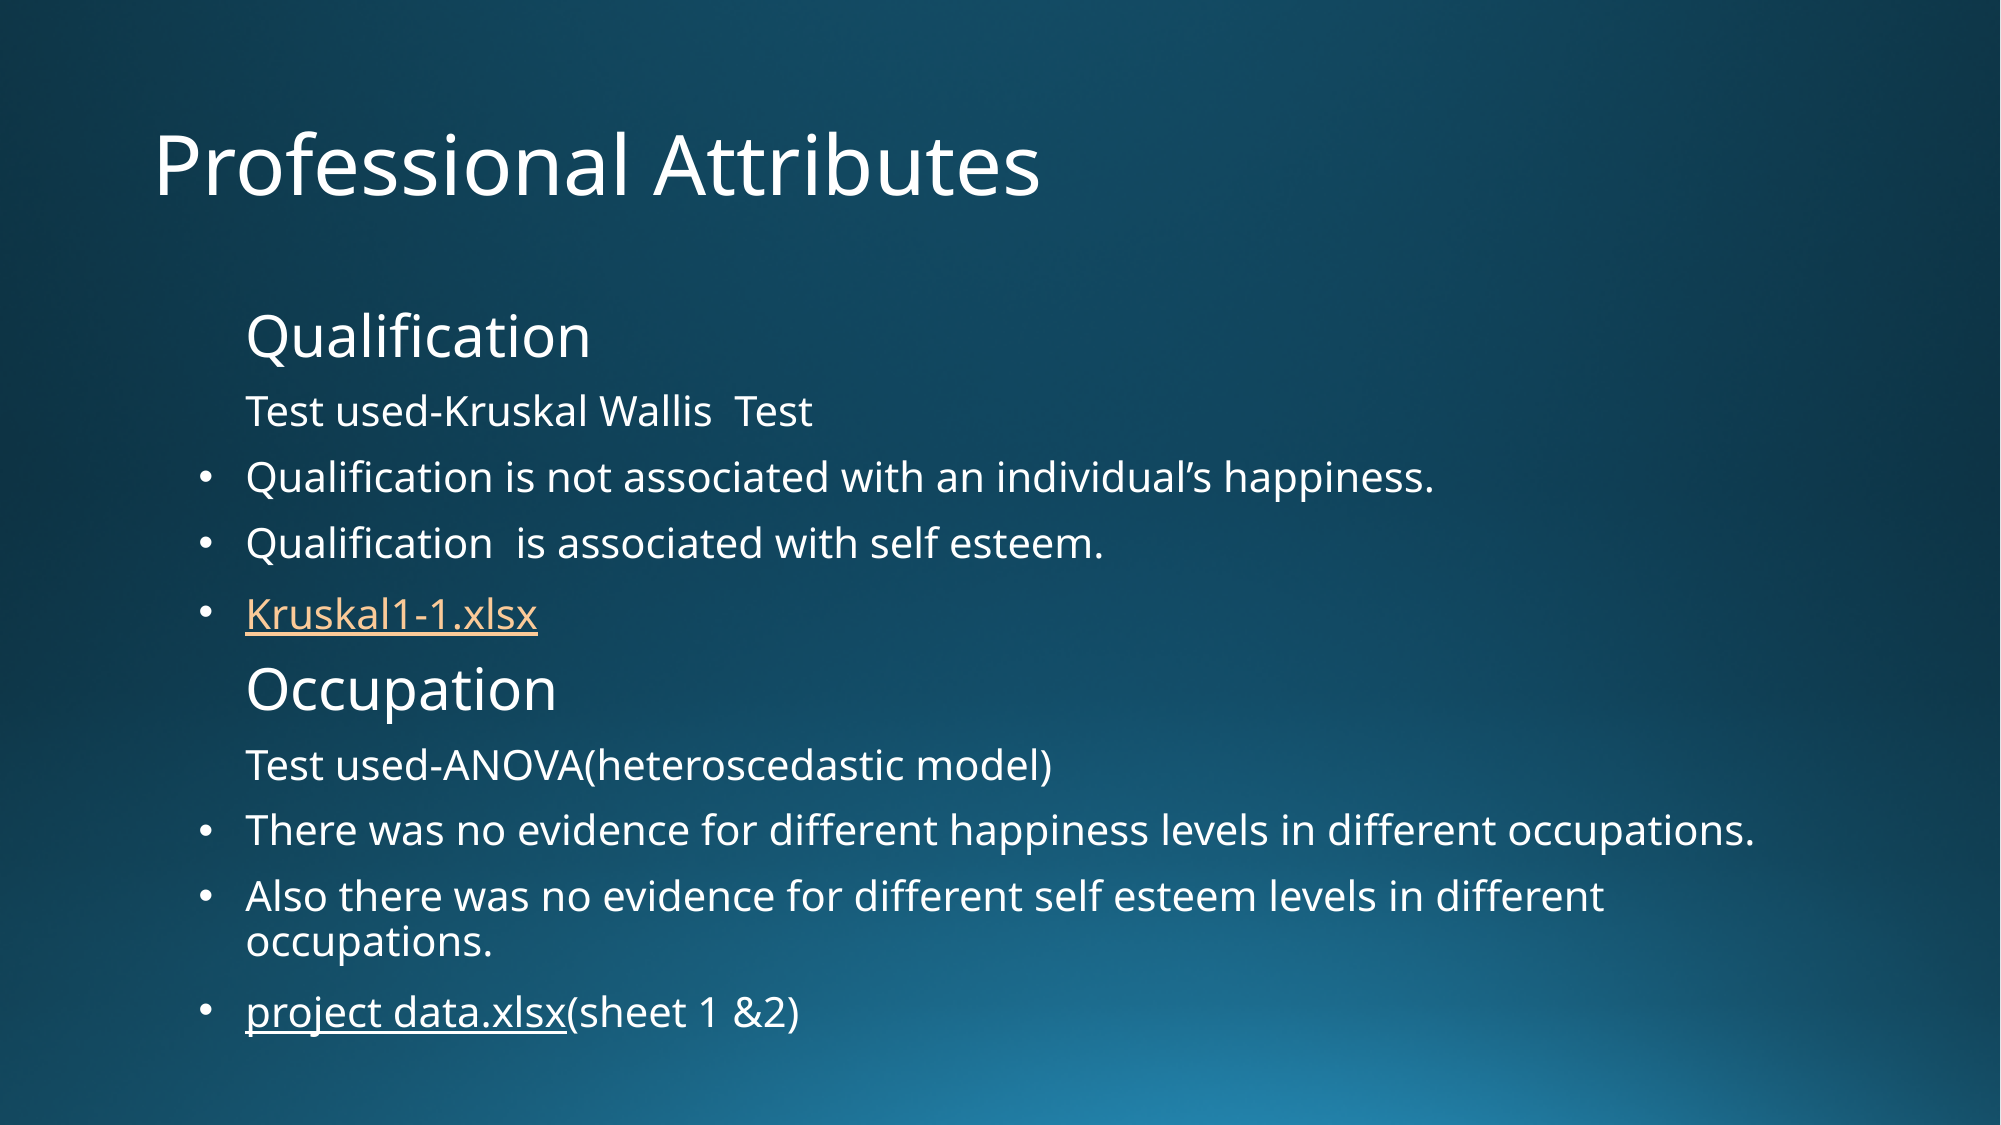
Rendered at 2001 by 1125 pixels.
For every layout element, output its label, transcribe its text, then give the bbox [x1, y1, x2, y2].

picture [0, 0, 2001, 1125]
list Qualification Test used-Kruskal Wallis Test Qualification is not associated with an individual’s happiness. Qualification is associated with self esteem. Kruskal1-1.xlsx Occupation Test used-ANOVA(heteroscedastic model) There was no evidence for different happiness levels in different occupations. Also there was no evidence for different self esteem levels in different occupations. project data.xlsx(sheet 1 &2) [183, 299, 1863, 1014]
title Professional Attributes [137, 59, 1863, 278]
